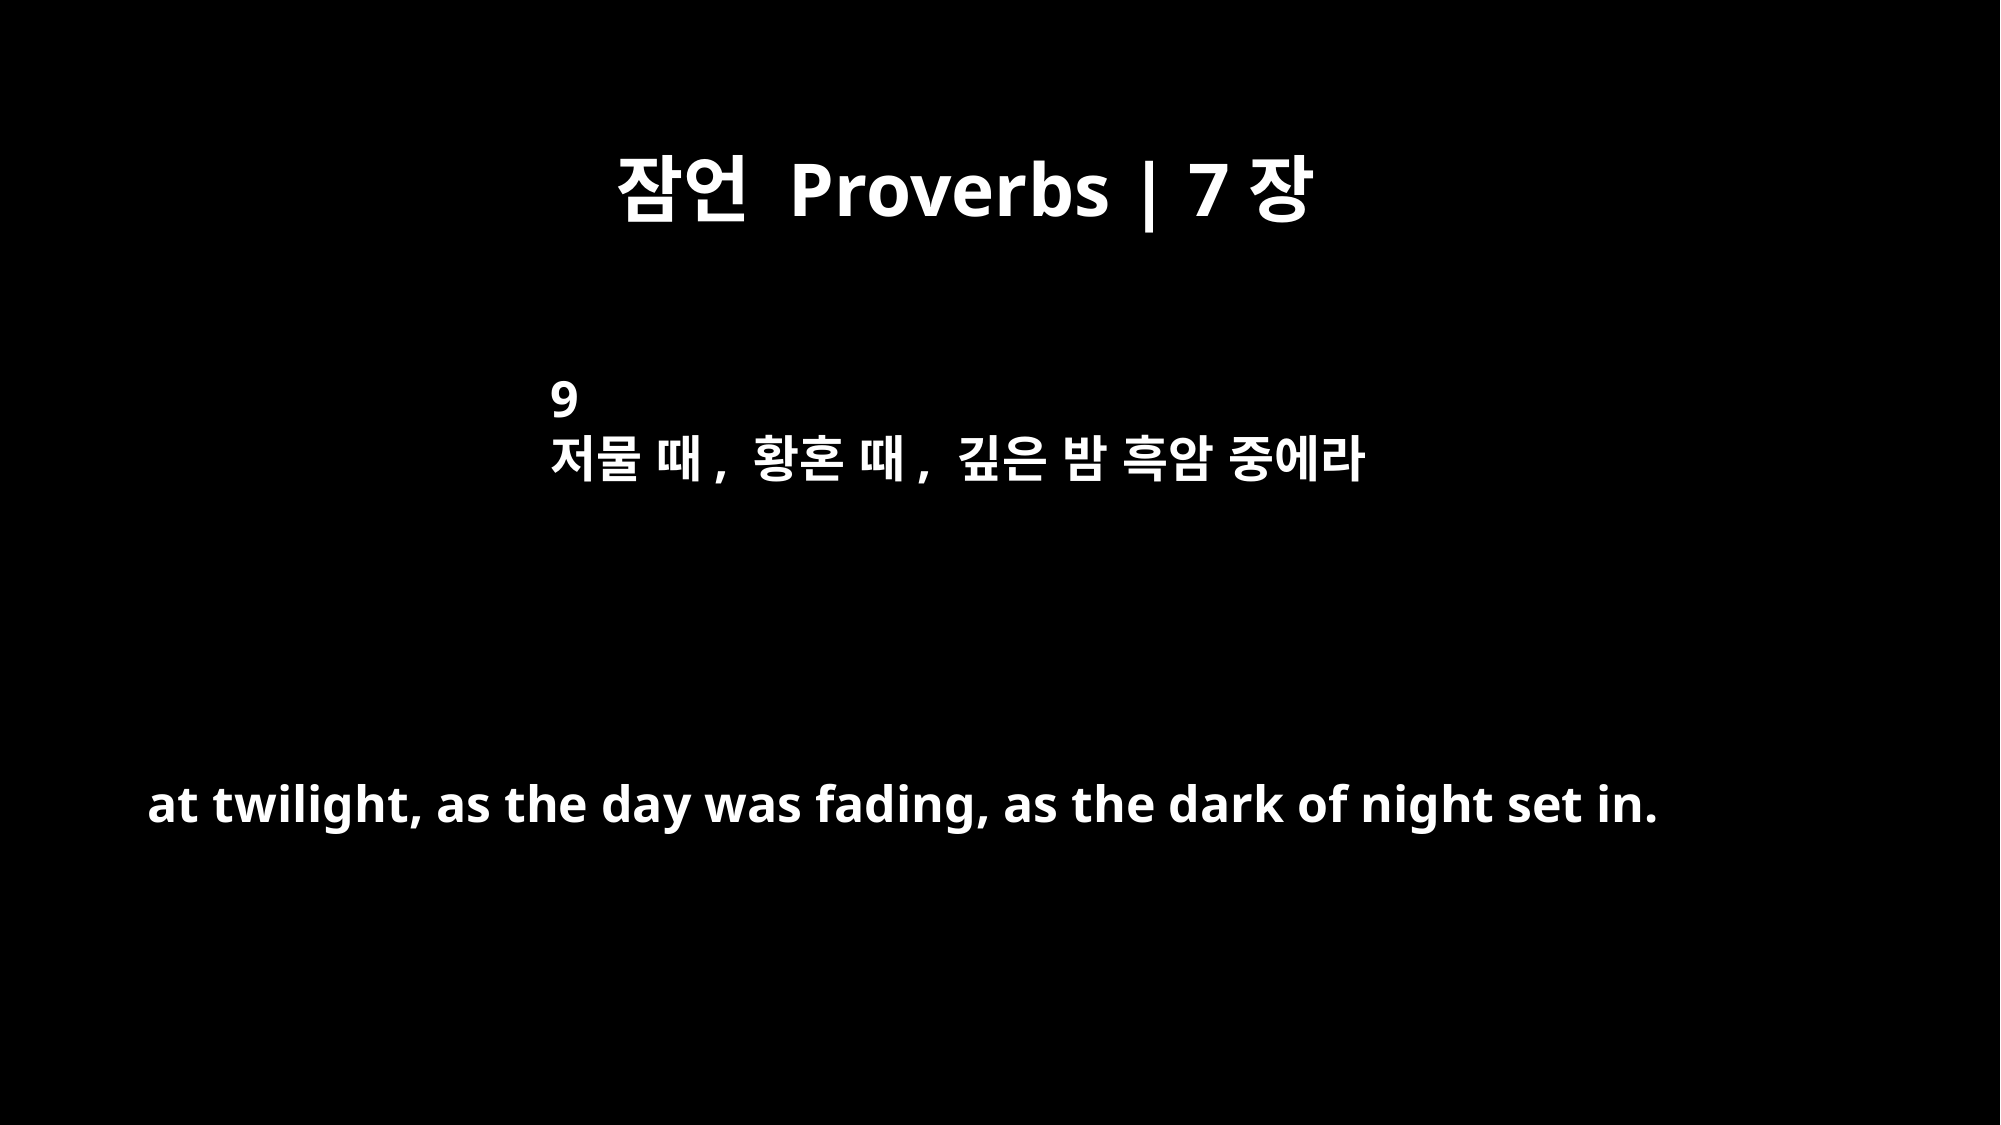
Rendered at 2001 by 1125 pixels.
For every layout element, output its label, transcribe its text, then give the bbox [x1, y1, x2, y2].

text_box 잠언 Proverbs | 7장 [601, 136, 1331, 239]
text_box at twilight, as the day was fading, as the dark of night set in. [132, 764, 1675, 840]
text_box 9 저물 때, 황혼 때, 깊은 밤 흑암 중에라 [535, 359, 1382, 495]
